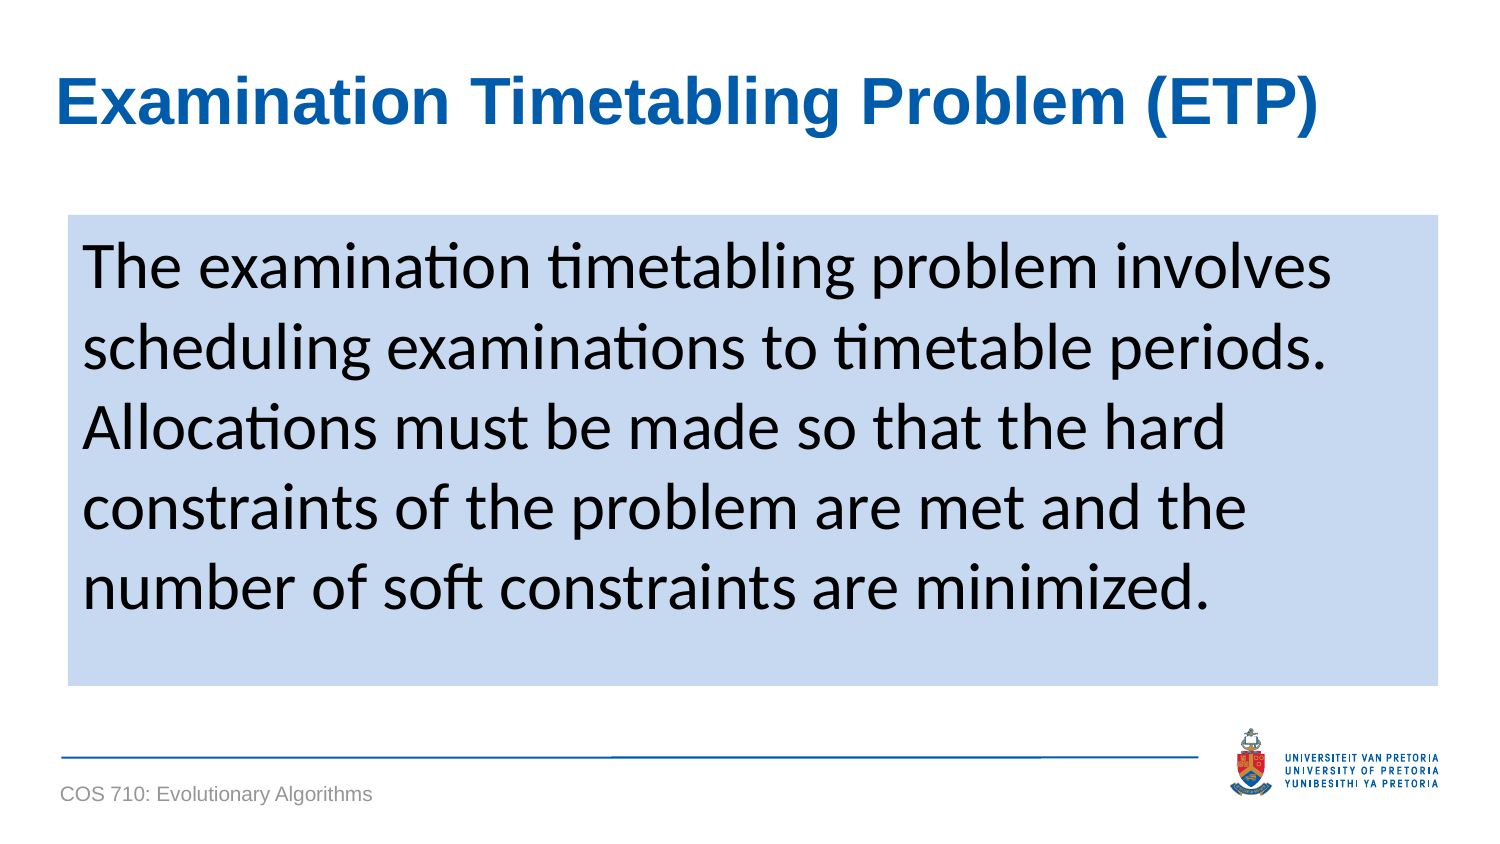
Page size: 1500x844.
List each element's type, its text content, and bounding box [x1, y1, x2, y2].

text_box The examination timetabling problem involves scheduling examinations to timetable periods. Allocations must be made so that the hard constraints of the problem are met and the number of soft constraints are minimized. [67, 214, 1439, 686]
list COS 710: Evolutionary Algorithms [45, 773, 1199, 814]
title Examination Timetabling Problem (ETP) [48, 57, 1439, 139]
